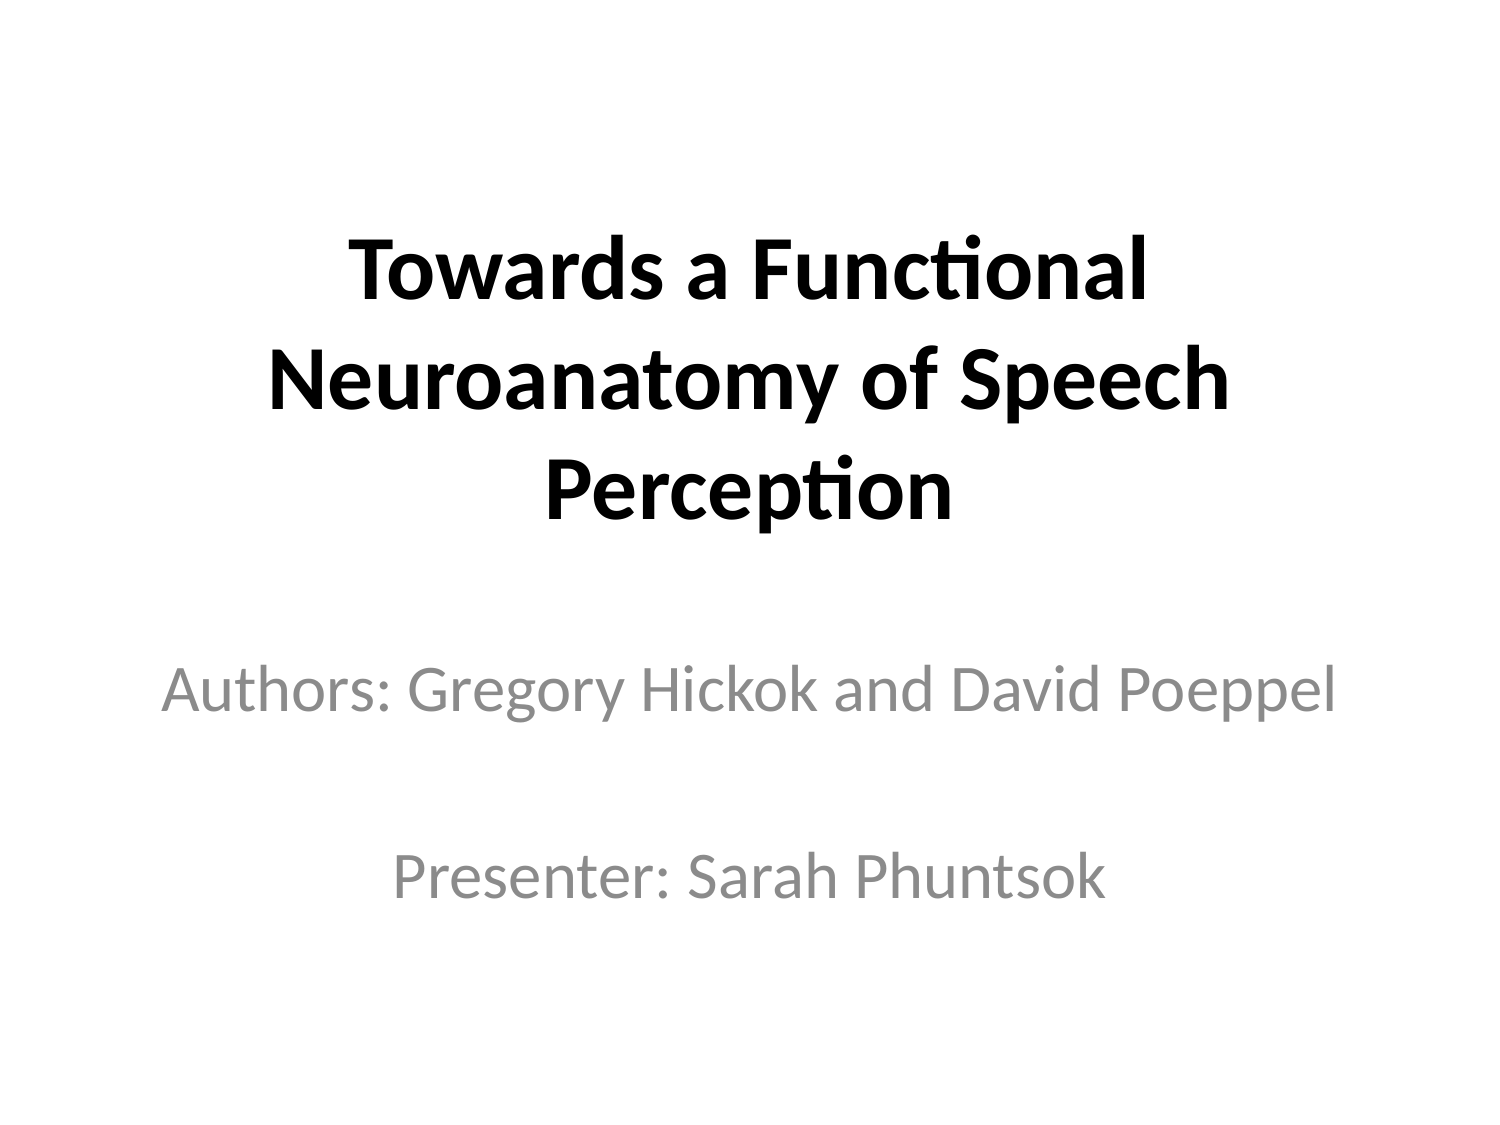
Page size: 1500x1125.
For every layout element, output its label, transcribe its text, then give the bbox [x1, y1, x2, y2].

subtitle Authors: Gregory Hickok and David Poeppel Presenter: Sarah Phuntsok [112, 637, 1388, 925]
title Towards a Functional Neuroanatomy of Speech Perception [112, 154, 1388, 591]
